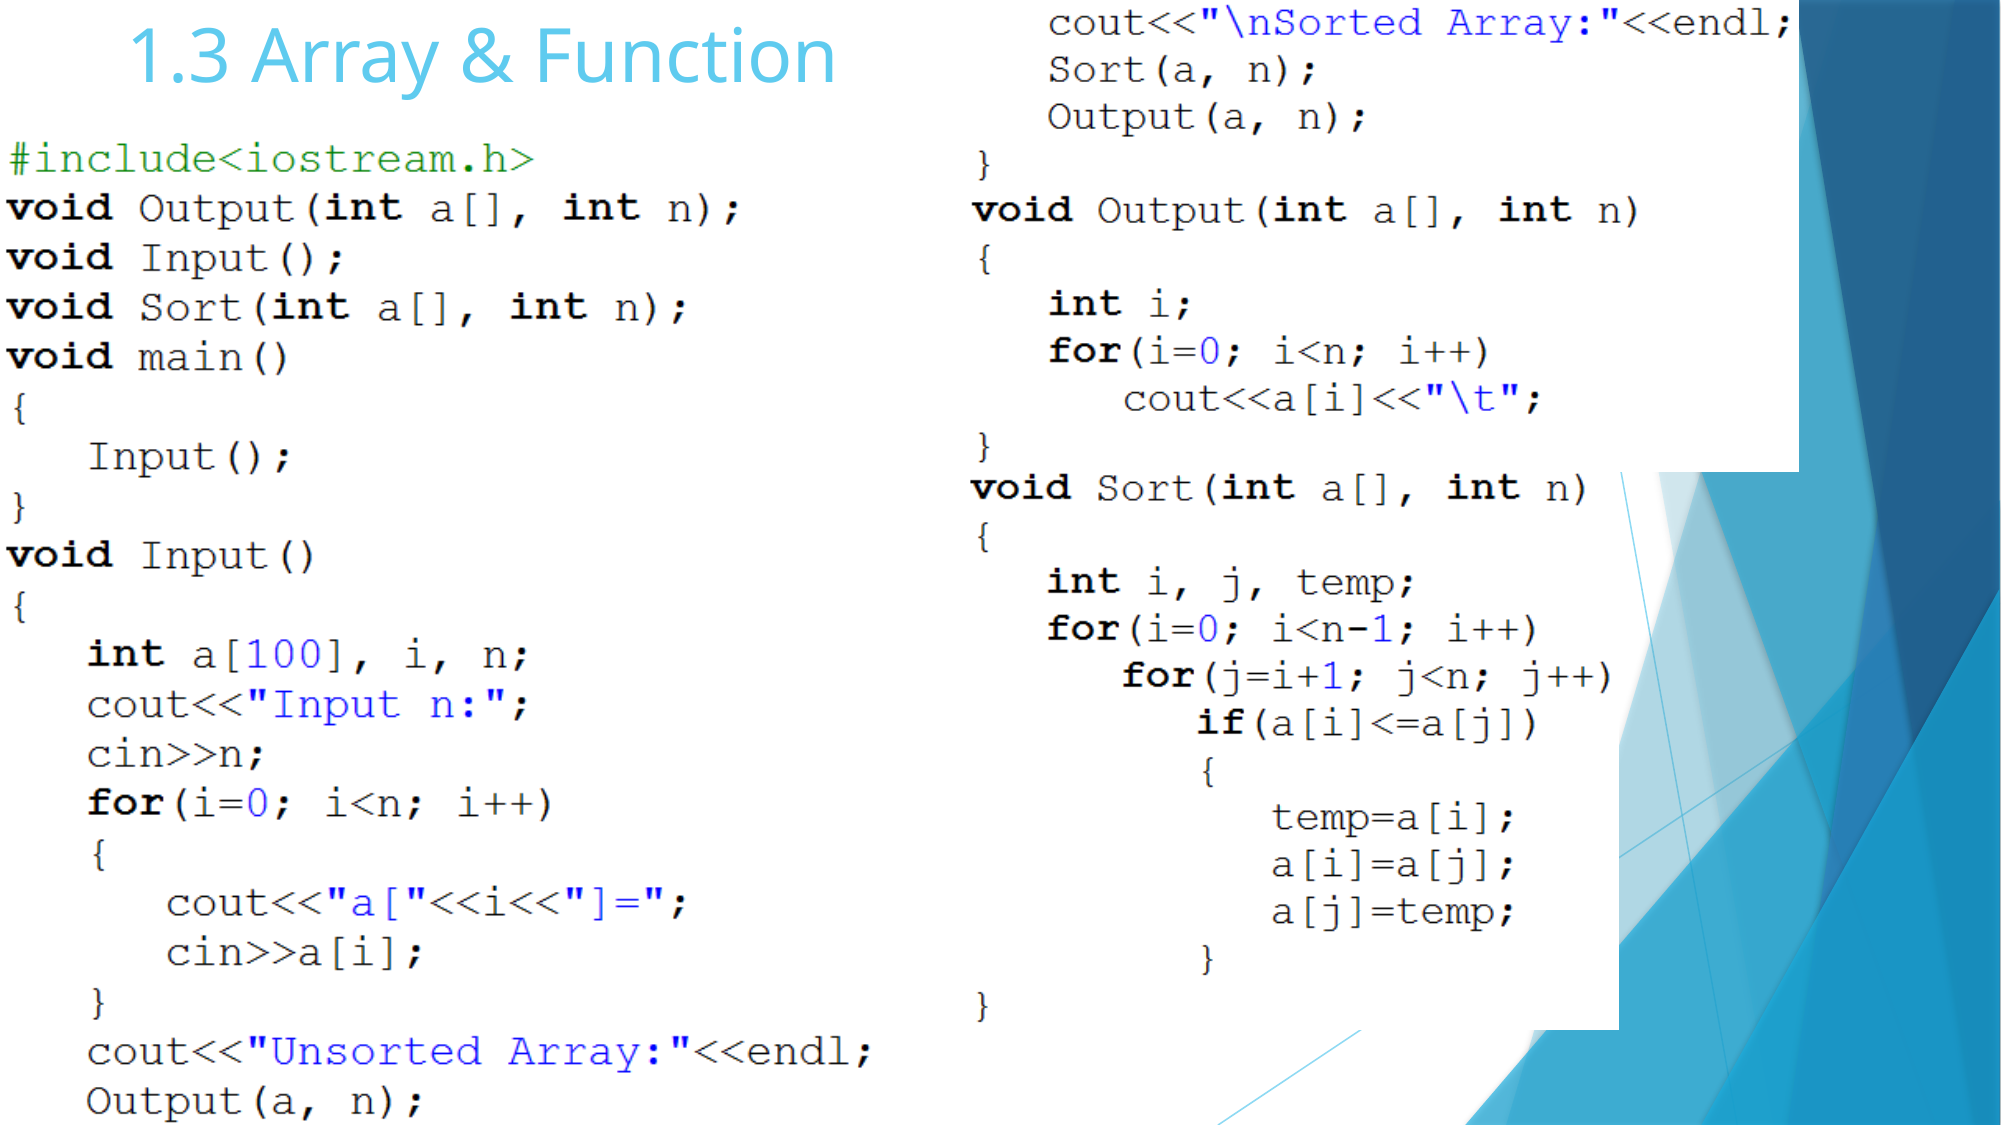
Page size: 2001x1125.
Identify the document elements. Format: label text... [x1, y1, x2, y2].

picture [965, 0, 1800, 1030]
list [0, 134, 901, 1125]
title 1.3 Array & Function [111, 0, 963, 217]
